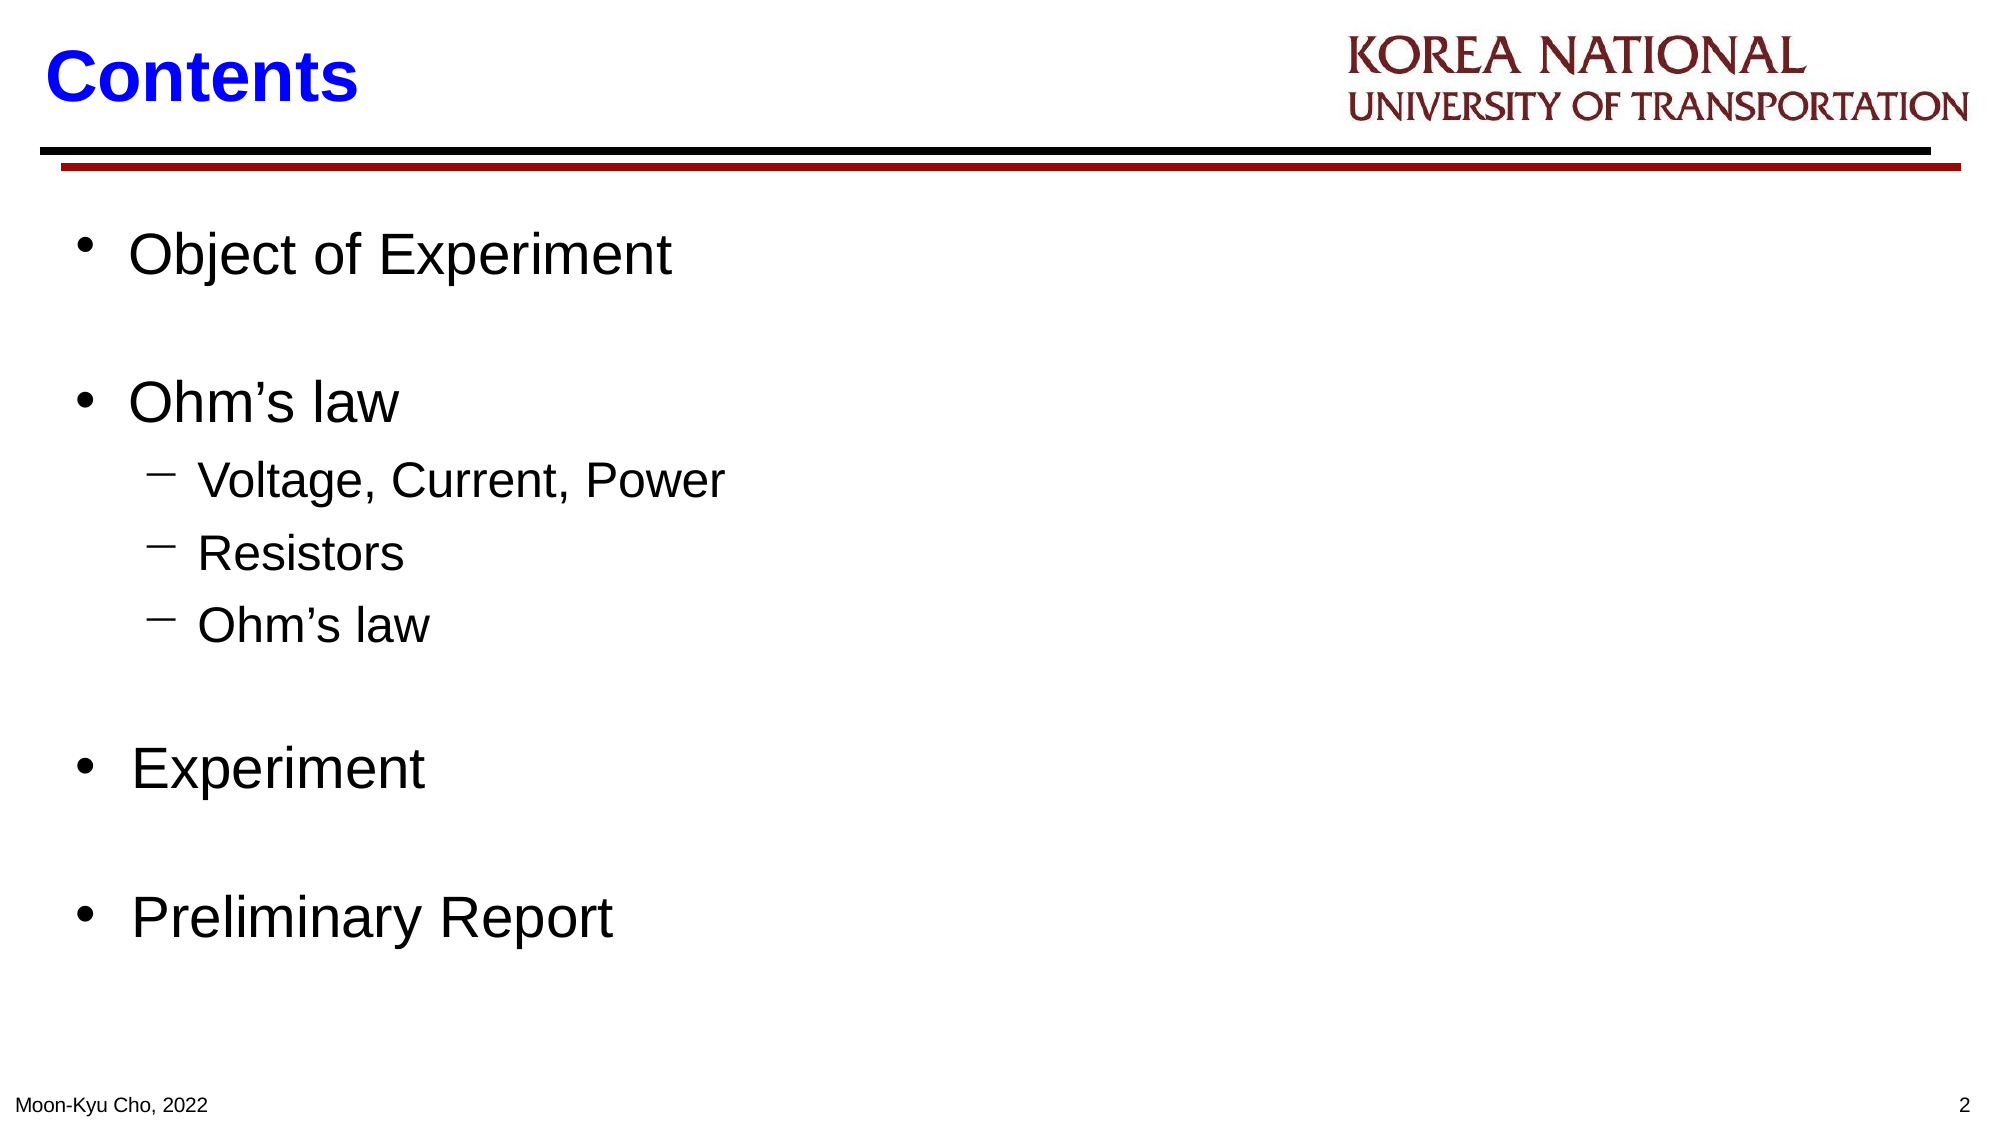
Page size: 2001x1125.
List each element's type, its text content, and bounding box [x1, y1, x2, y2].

footer Moon-Kyu Cho, 2022 [12, 1091, 213, 1125]
picture [1340, 21, 1978, 122]
text_box Object of Experiment Ohm’s law Voltage, Current, Power Resistors Ohm’s law Experiment Preliminary Report [73, 214, 734, 949]
text_box 2 [1957, 1091, 1973, 1118]
title Contents [42, 26, 363, 217]
